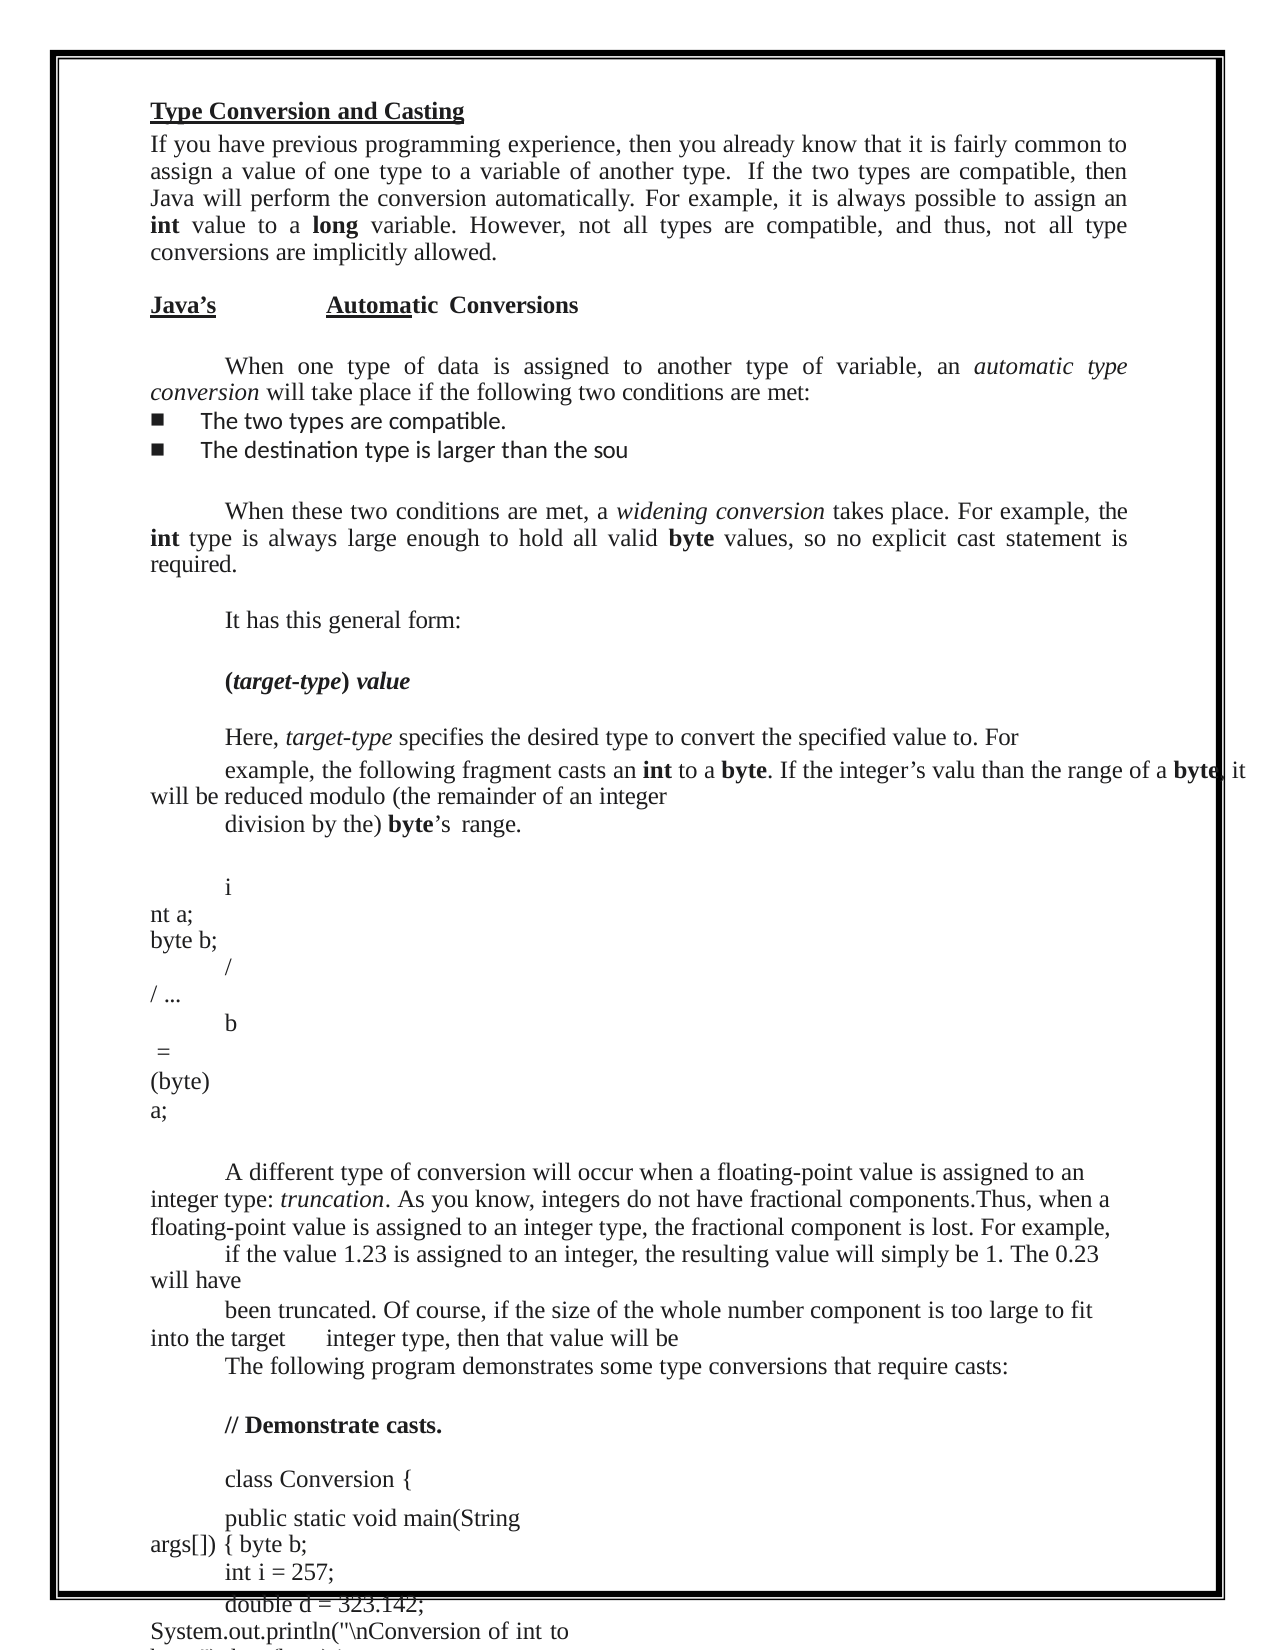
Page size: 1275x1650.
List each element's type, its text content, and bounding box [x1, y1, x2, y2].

text_box Type Conversion and Casting If you have previous programming experience, then you already know that it is fairly common to assign a value of one type to a variable of another type. If the two types are compatible, then Java will perform the conversion automatically. For example, it is always possible to assign an int value to a long variable. However, not all types are compatible, and thus, not all type conversions are implicitly allowed. Java’s Automatic Conversions When one type of data is assigned to another type of variable, an automatic type conversion will take place if the following two conditions are met: The two types are compatible. The destination type is larger than the sou When these two conditions are met, a widening conversion takes place. For example, the int type is always large enough to hold all valid byte values, so no explicit cast statement is required. It has this general form: (target-type) value Here, target-type specifies the desired type to convert the specified value to. For example, the following fragment casts an int to a byte. If the integer’s valu than the range of a byte, it will be reduced modulo (the remainder of an integer division by the) byte’s range. int a; byte b; // ... b = (byte) a; A different type of conversion will occur when a floating-point value is assigned to an integer type: truncation. As you know, integers do not have fractional components.Thus, when a floating-point value is assigned to an integer type, the fractional component is lost. For example, if the value 1.23 is assigned to an integer, the resulting value will simply be 1. The 0.23 will have been truncated. Of course, if the size of the whole number component is too large to fit into the target integer type, then that value will be The following program demonstrates some type conversions that require casts: // Demonstrate casts. class Conversion { public static void main(String args[]) { byte b; int i = 257; double d = 323.142; System.out.println("\nConversion of int to byte."); b = (byte) i; System.out.println("i and b " + i + " " + b); System.out.println("\nConversion of double to int."); i = (int) d; [147, 89, 1250, 1650]
